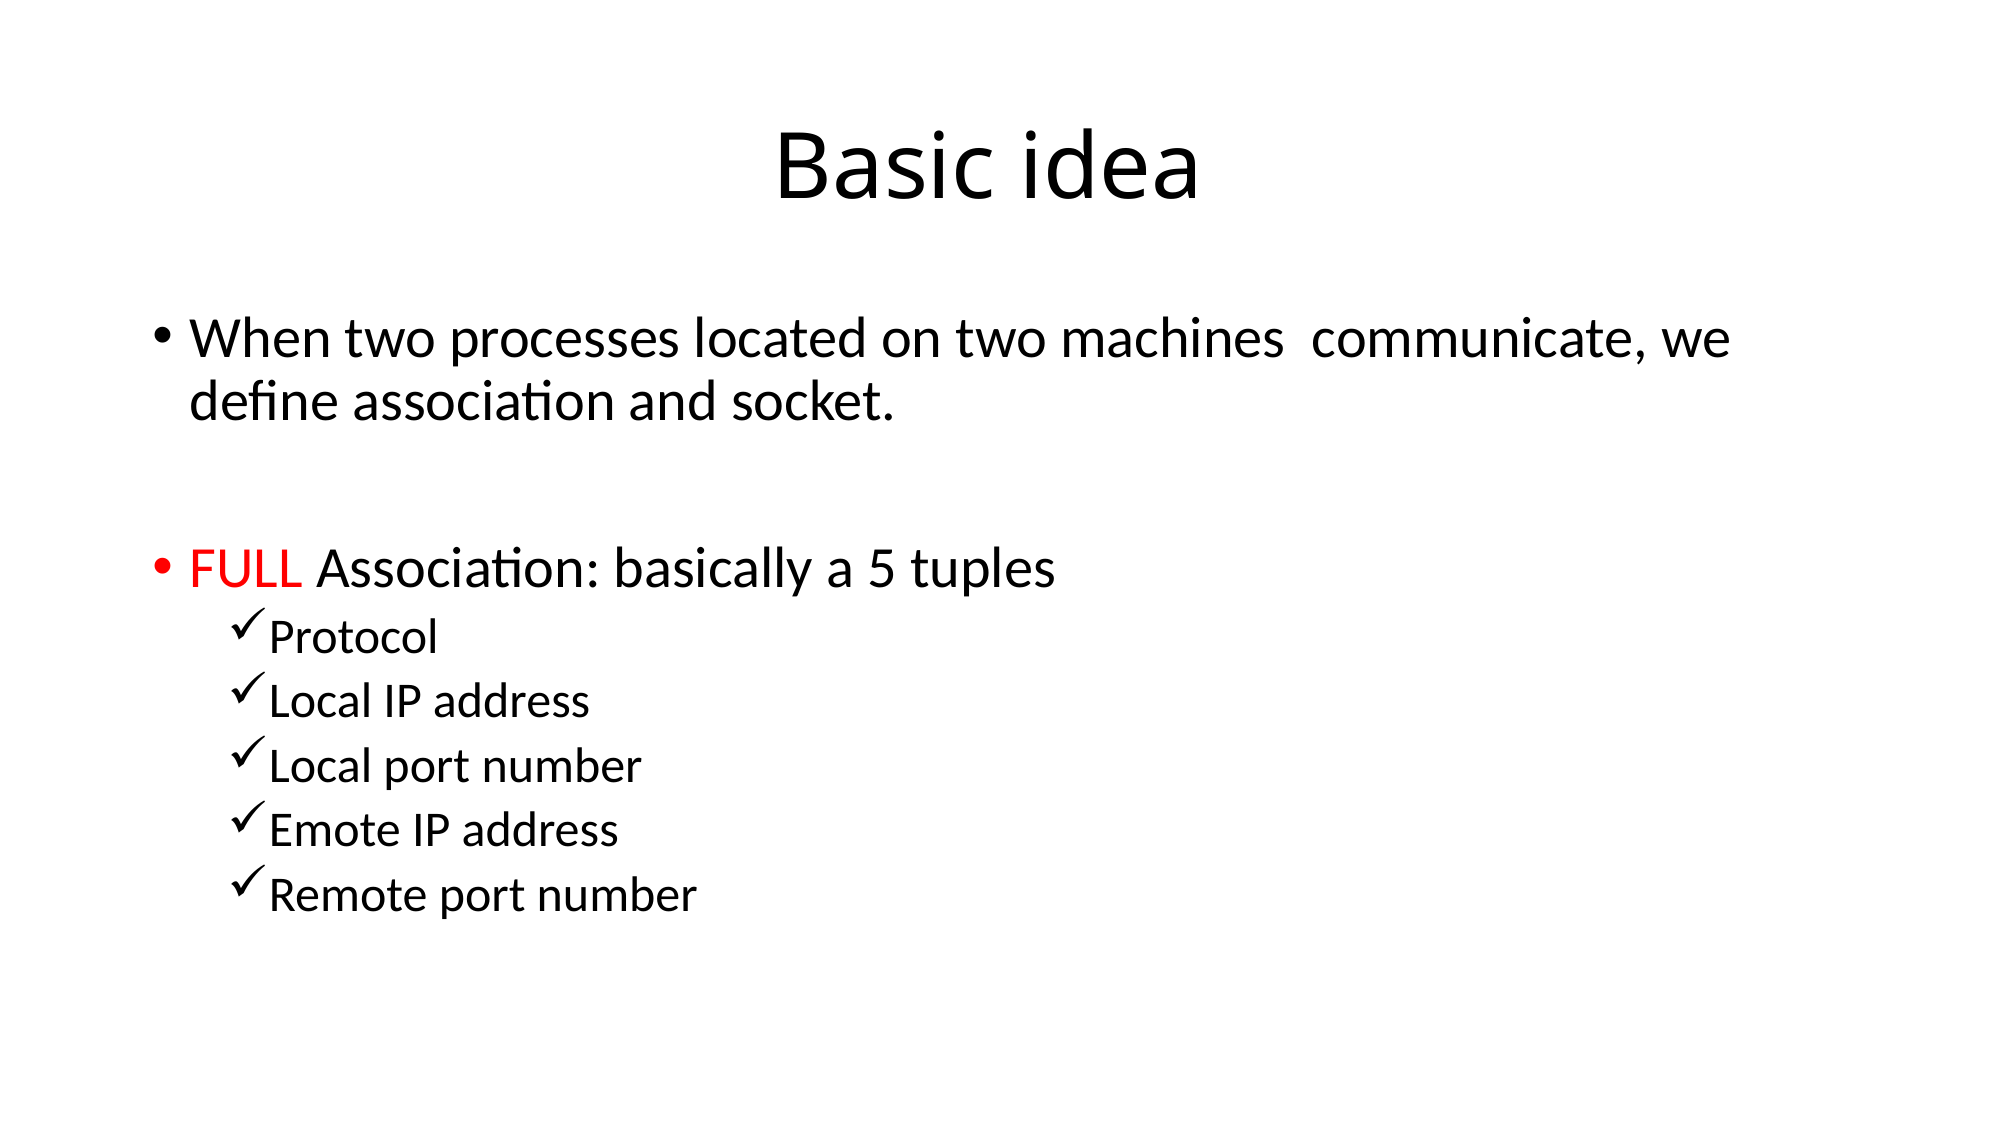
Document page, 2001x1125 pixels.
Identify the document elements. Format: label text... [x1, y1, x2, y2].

title Basic idea [137, 59, 1863, 278]
list When two processes located on two machines communicate, we define association and socket. FULL Association: basically a 5 tuples Protocol Local IP address Local port number Emote IP address Remote port number [137, 299, 1863, 1014]
